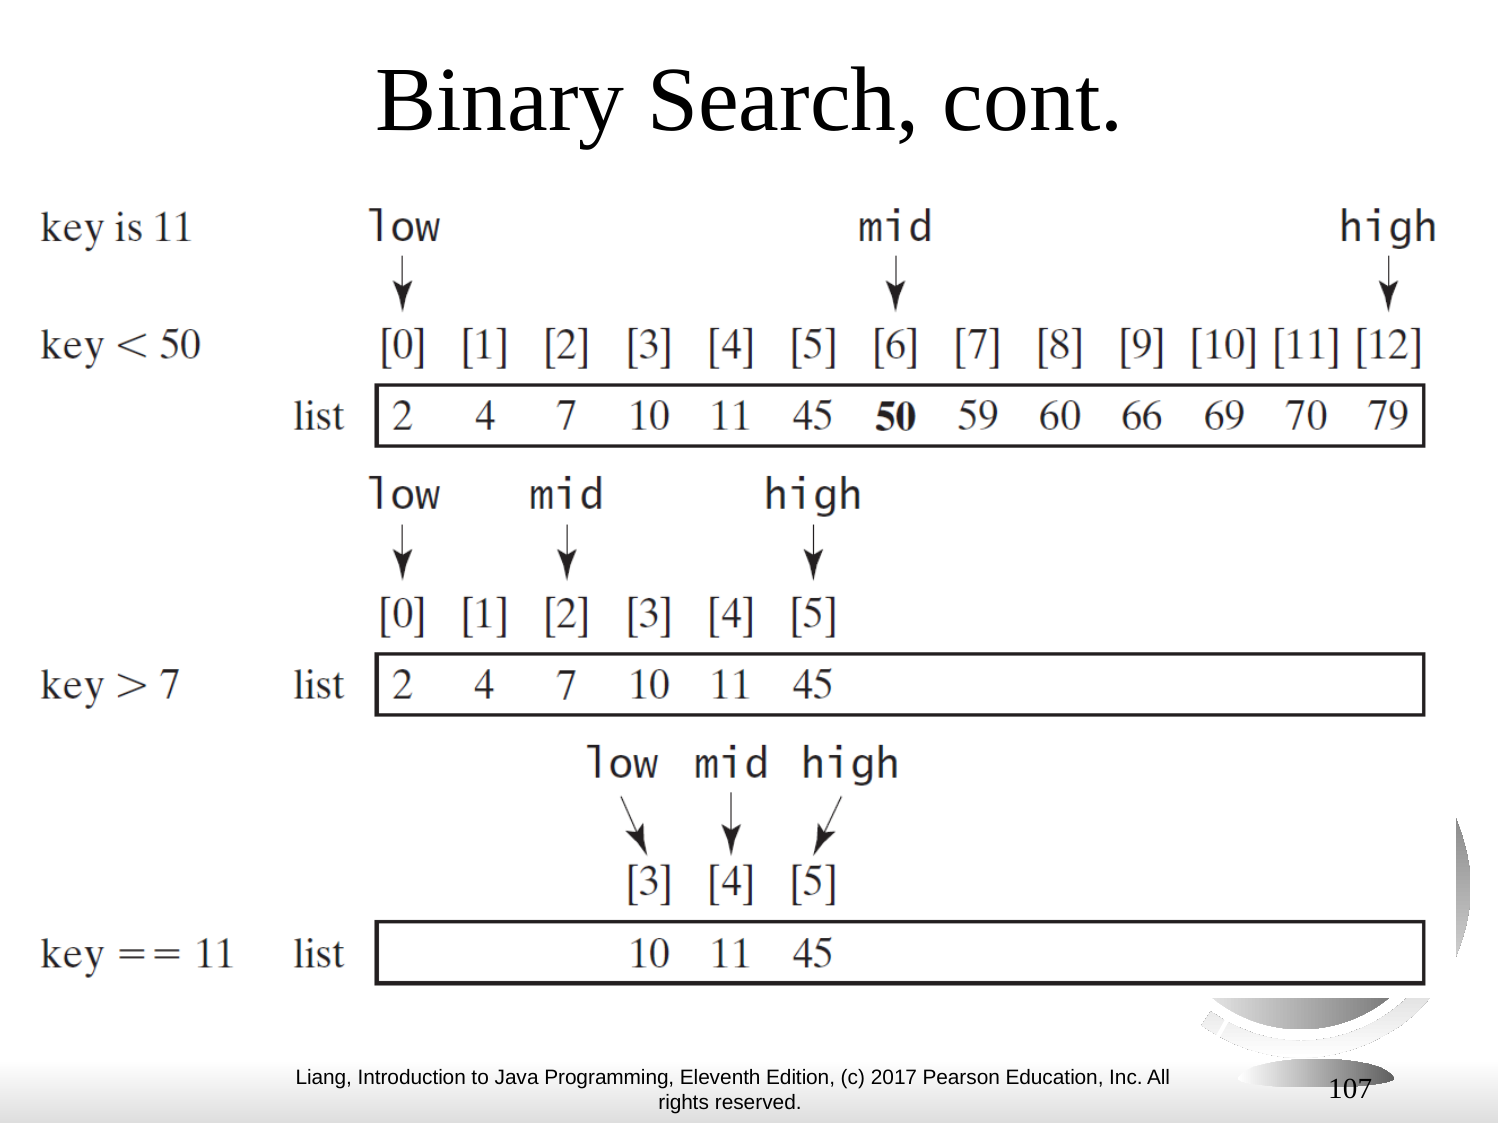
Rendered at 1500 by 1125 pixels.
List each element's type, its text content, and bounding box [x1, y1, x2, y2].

slide_number 107 [1074, 1049, 1388, 1125]
title Binary Search, cont. [112, 50, 1388, 138]
picture [31, 197, 1456, 998]
